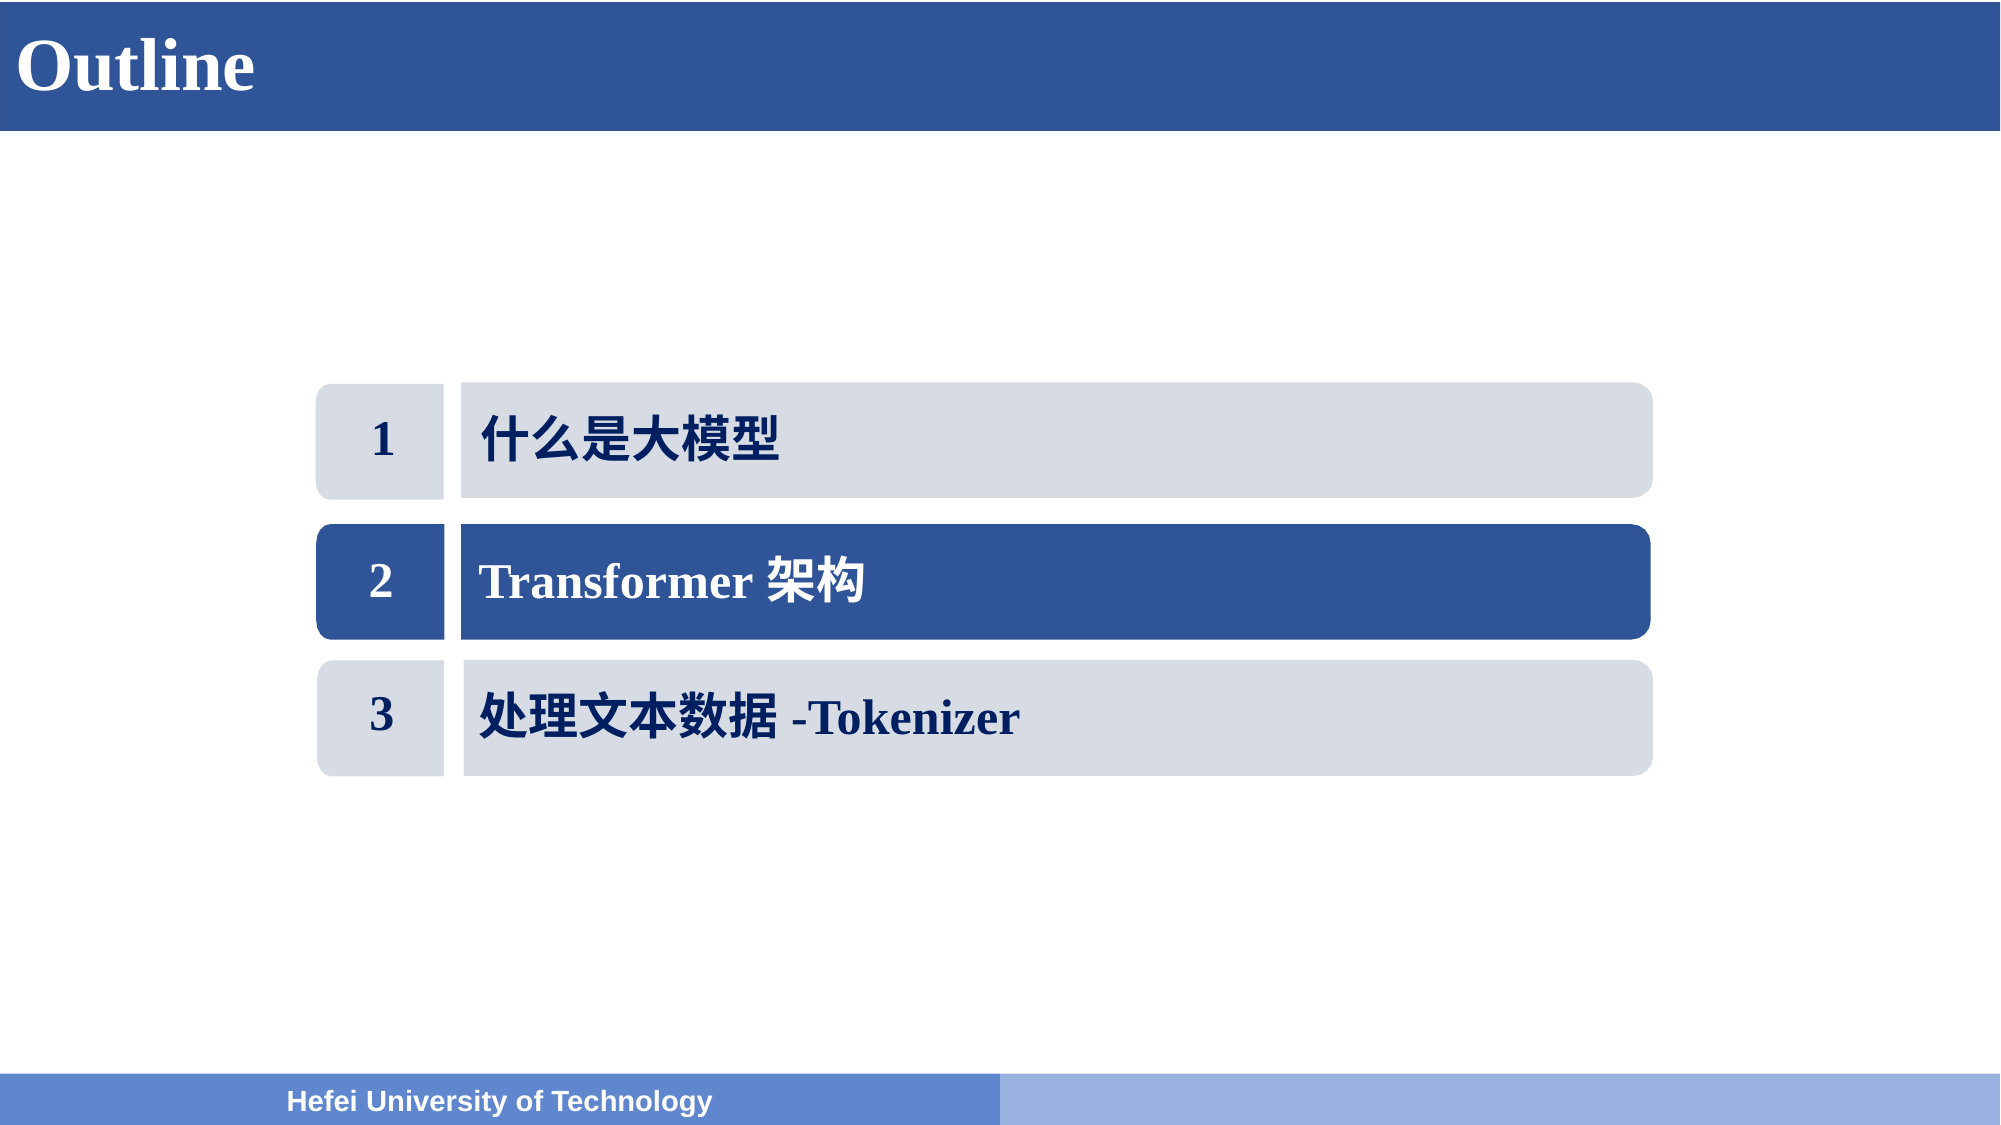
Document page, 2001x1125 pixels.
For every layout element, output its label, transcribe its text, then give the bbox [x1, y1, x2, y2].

text_box [317, 660, 444, 777]
text_box Transformer架构 [476, 546, 1651, 609]
text_box [463, 659, 1654, 776]
text_box [316, 524, 445, 640]
text_box [315, 383, 444, 500]
title Outline [0, 3, 1937, 131]
text_box 1 [368, 402, 397, 466]
text_box [461, 382, 1654, 498]
text_box [461, 524, 1651, 640]
text_box 2 [366, 545, 395, 608]
text_box 3 [367, 678, 396, 741]
text_box 什么是大模型 [478, 404, 1654, 468]
text_box 处理文本数据-Tokenizer [476, 681, 1541, 745]
